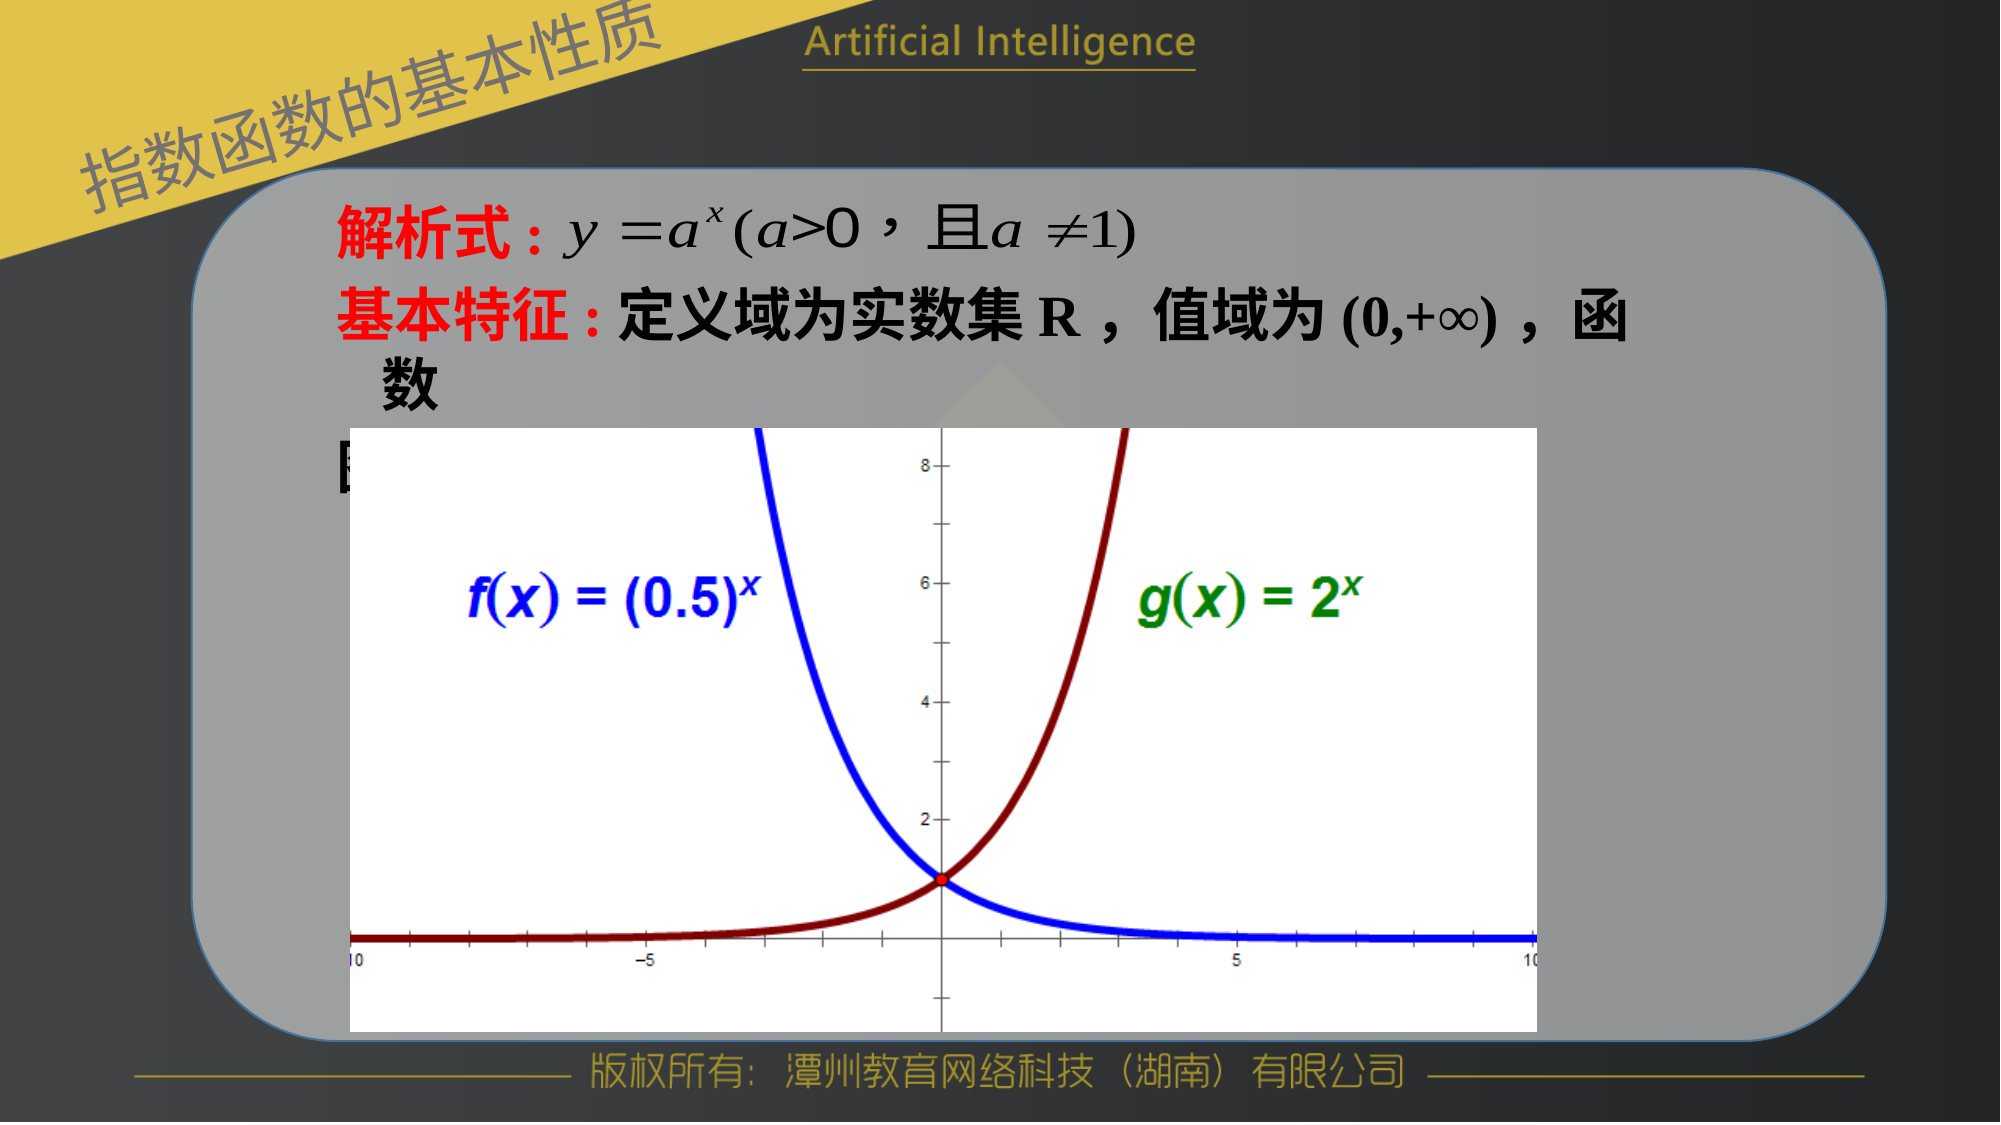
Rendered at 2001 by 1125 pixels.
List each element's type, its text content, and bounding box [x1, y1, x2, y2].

text_box 指数函数的基本性质 [61, 0, 680, 234]
picture [0, 0, 2000, 1122]
picture [350, 428, 1537, 1032]
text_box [551, 187, 1151, 270]
text_box 解析式: 基本特征:定义域为实数集R，值域为(0,+∞)，函数 图像必经过点(0,1) [322, 188, 1672, 999]
text_box [191, 168, 1887, 1042]
